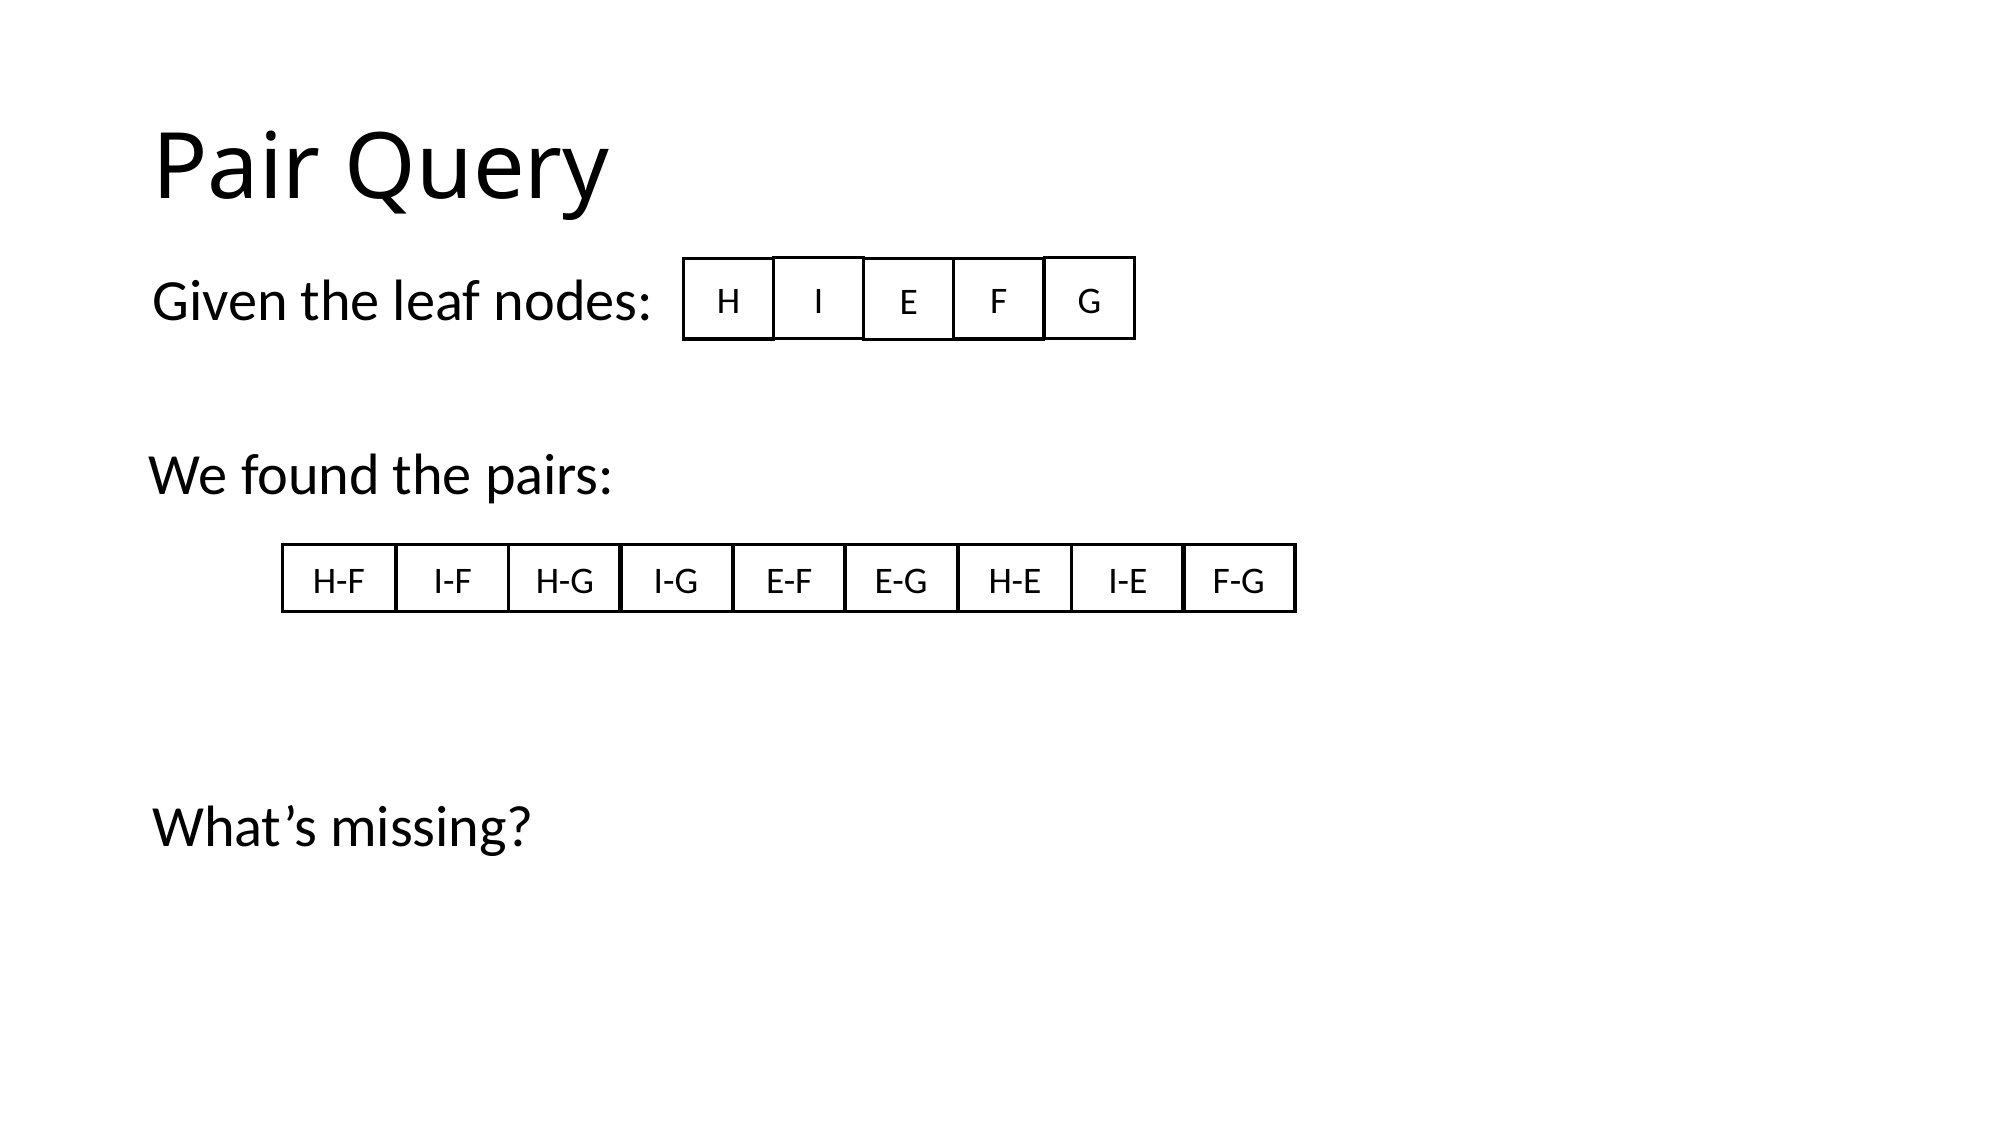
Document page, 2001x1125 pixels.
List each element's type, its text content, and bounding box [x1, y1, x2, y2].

title Pair Query [137, 59, 1863, 278]
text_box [282, 544, 1295, 612]
list Given the leaf nodes: [137, 262, 713, 368]
text_box What’s missing? [137, 789, 713, 894]
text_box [683, 257, 1135, 340]
text_box We found the pairs: [133, 437, 709, 542]
